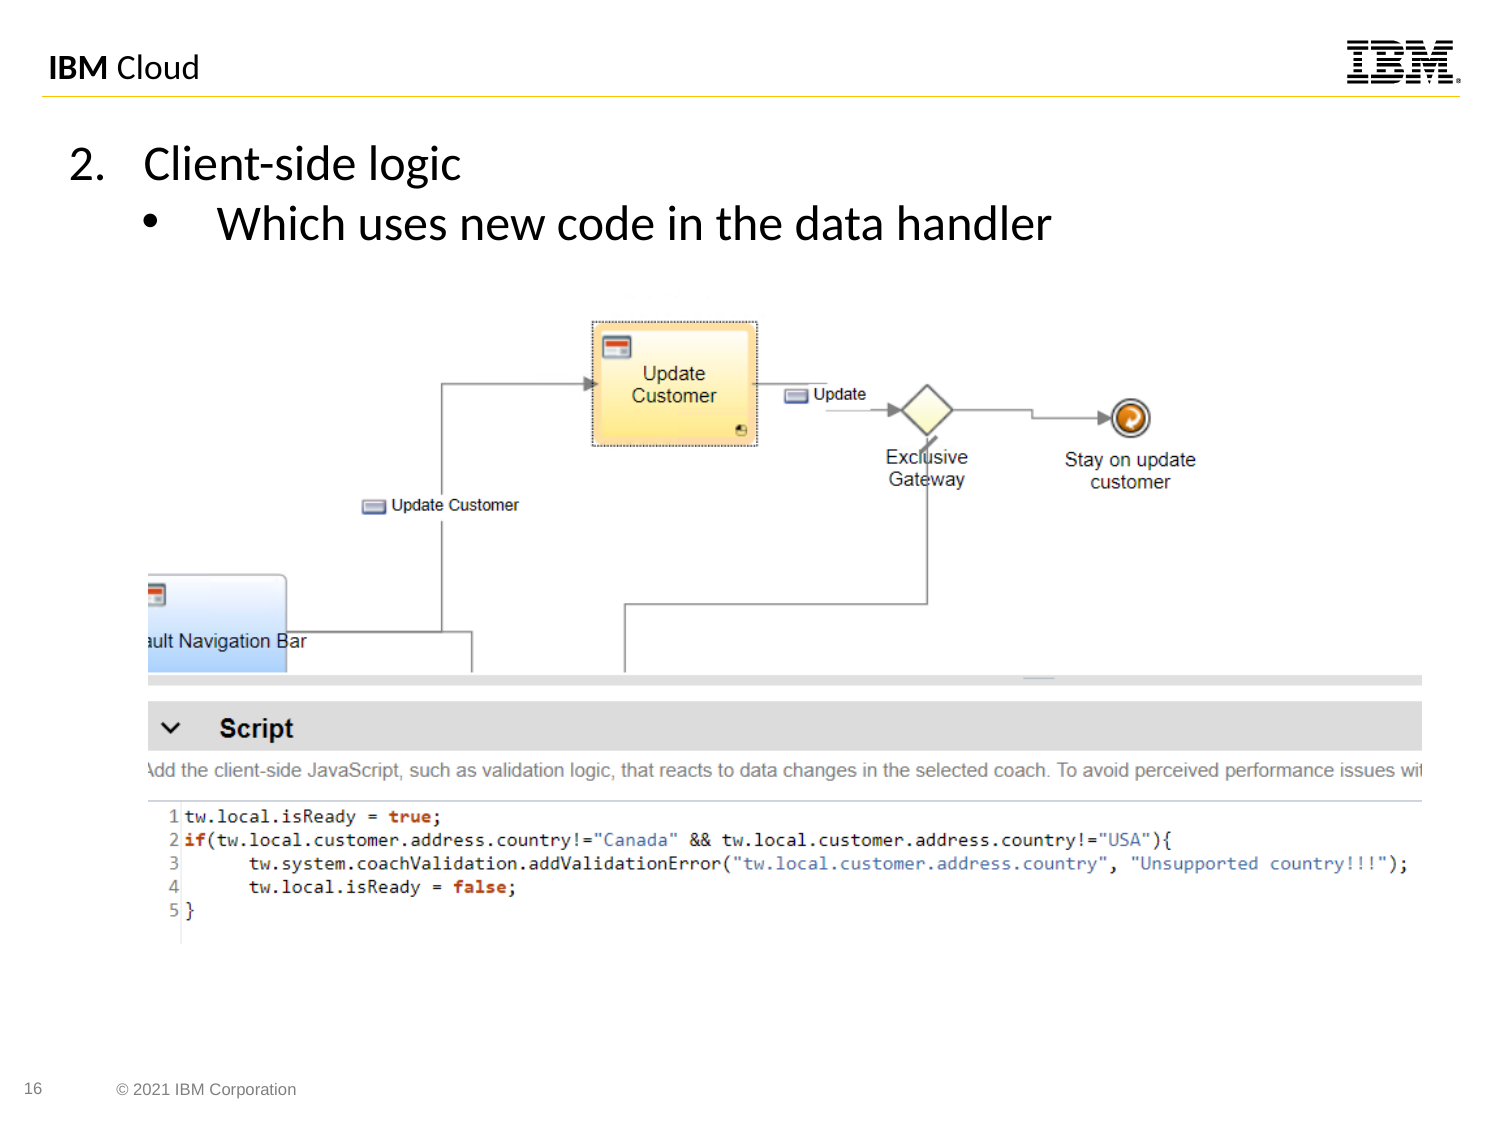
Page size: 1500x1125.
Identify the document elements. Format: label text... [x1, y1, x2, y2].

picture [148, 289, 1422, 944]
picture [33, 95, 331, 100]
picture [1336, 31, 1471, 91]
text_box [99, 266, 1439, 1058]
text_box Client-side logic Which uses new code in the data handler [53, 123, 1339, 318]
